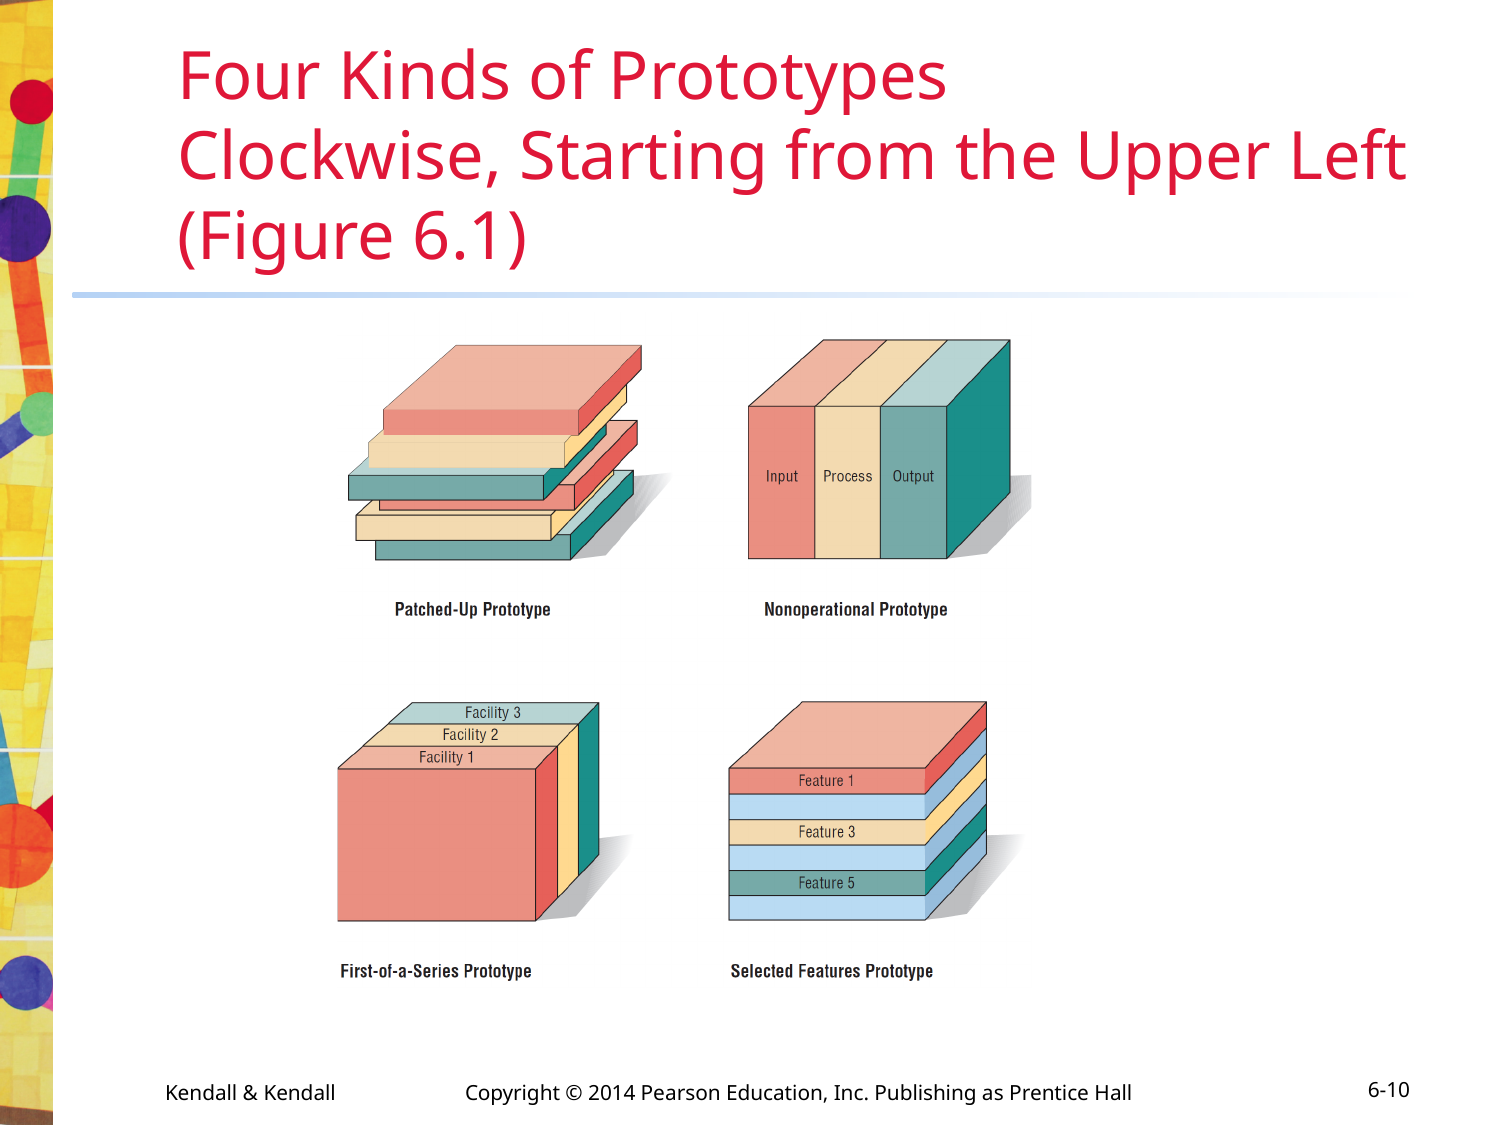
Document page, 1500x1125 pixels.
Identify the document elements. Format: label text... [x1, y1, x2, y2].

slide_number Kendall & Kendall Copyright © 2014 Pearson Education, Inc. Publishing as Prentice Hall [150, 1037, 1112, 1113]
picture [0, 0, 53, 1125]
slide_number 6-10 [1112, 1037, 1425, 1113]
title Four Kinds of Prototypes Clockwise, Starting from the Upper Left (Figure 6.1) [162, 24, 1455, 213]
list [337, 312, 1032, 988]
